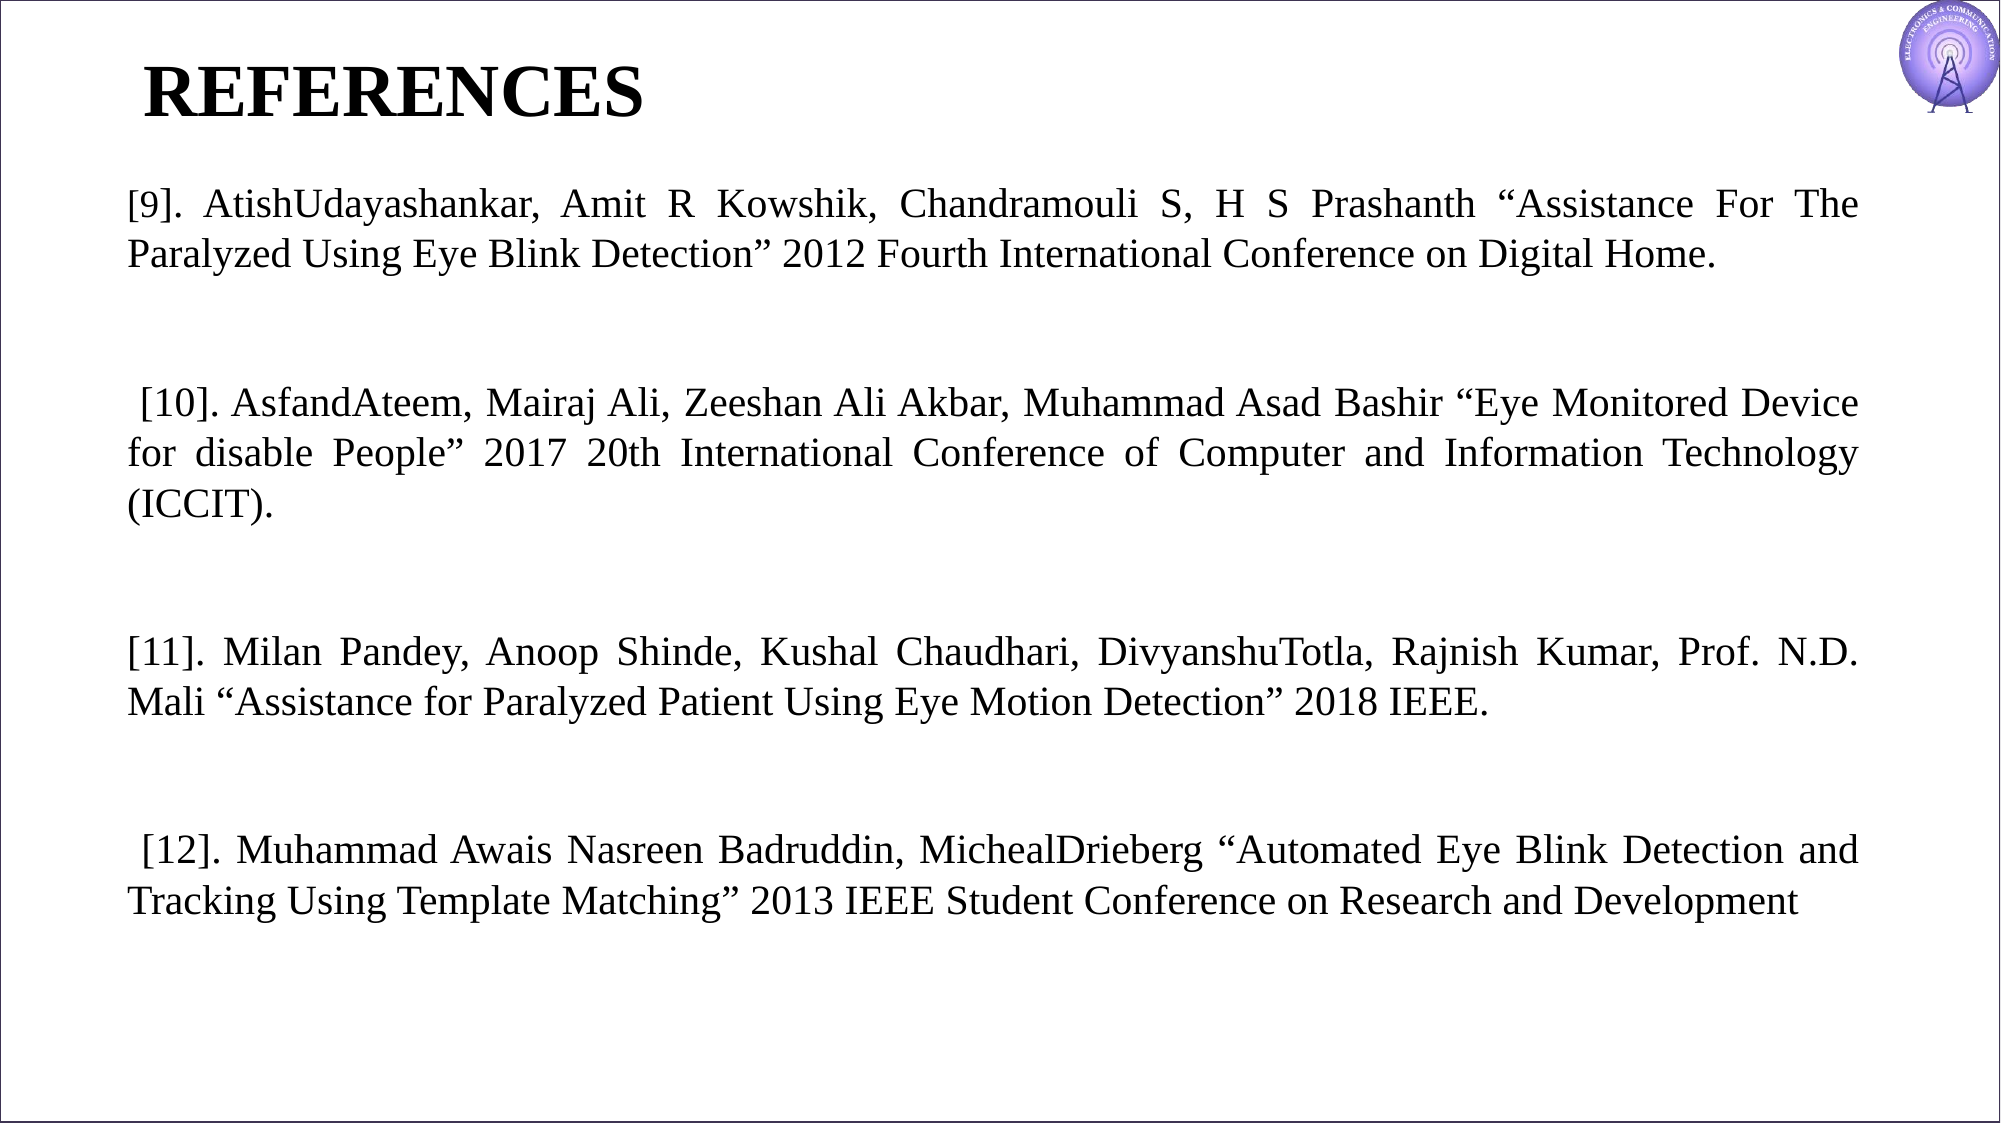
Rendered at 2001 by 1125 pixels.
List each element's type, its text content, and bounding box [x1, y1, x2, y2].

title REFERENCES [140, 38, 650, 174]
picture [1899, 0, 2000, 113]
list [9]. AtishUdayashankar, Amit R Kowshik, Chandramouli S, H S Prashanth “Assistance For The Paralyzed Using Eye Blink Detection” 2012 Fourth International Conference on Digital Home. [10]. AsfandAteem, Mairaj Ali, Zeeshan Ali Akbar, Muhammad Asad Bashir “Eye Monitored Device for disable People” 2017 20th International Conference of Computer and Information Technology (ICCIT). [11]. Milan Pandey, Anoop Shinde, Kushal Chaudhari, DivyanshuTotla, Rajnish Kumar, Prof. N.D. Mali “Assistance for Paralyzed Patient Using Eye Motion Detection” 2018 IEEE. [12]. Muhammad Awais Nasreen Badruddin, MichealDrieberg “Automated Eye Blink Detection and Tracking Using Template Matching” 2013 IEEE Student Conference on Research and Development [125, 174, 1862, 923]
